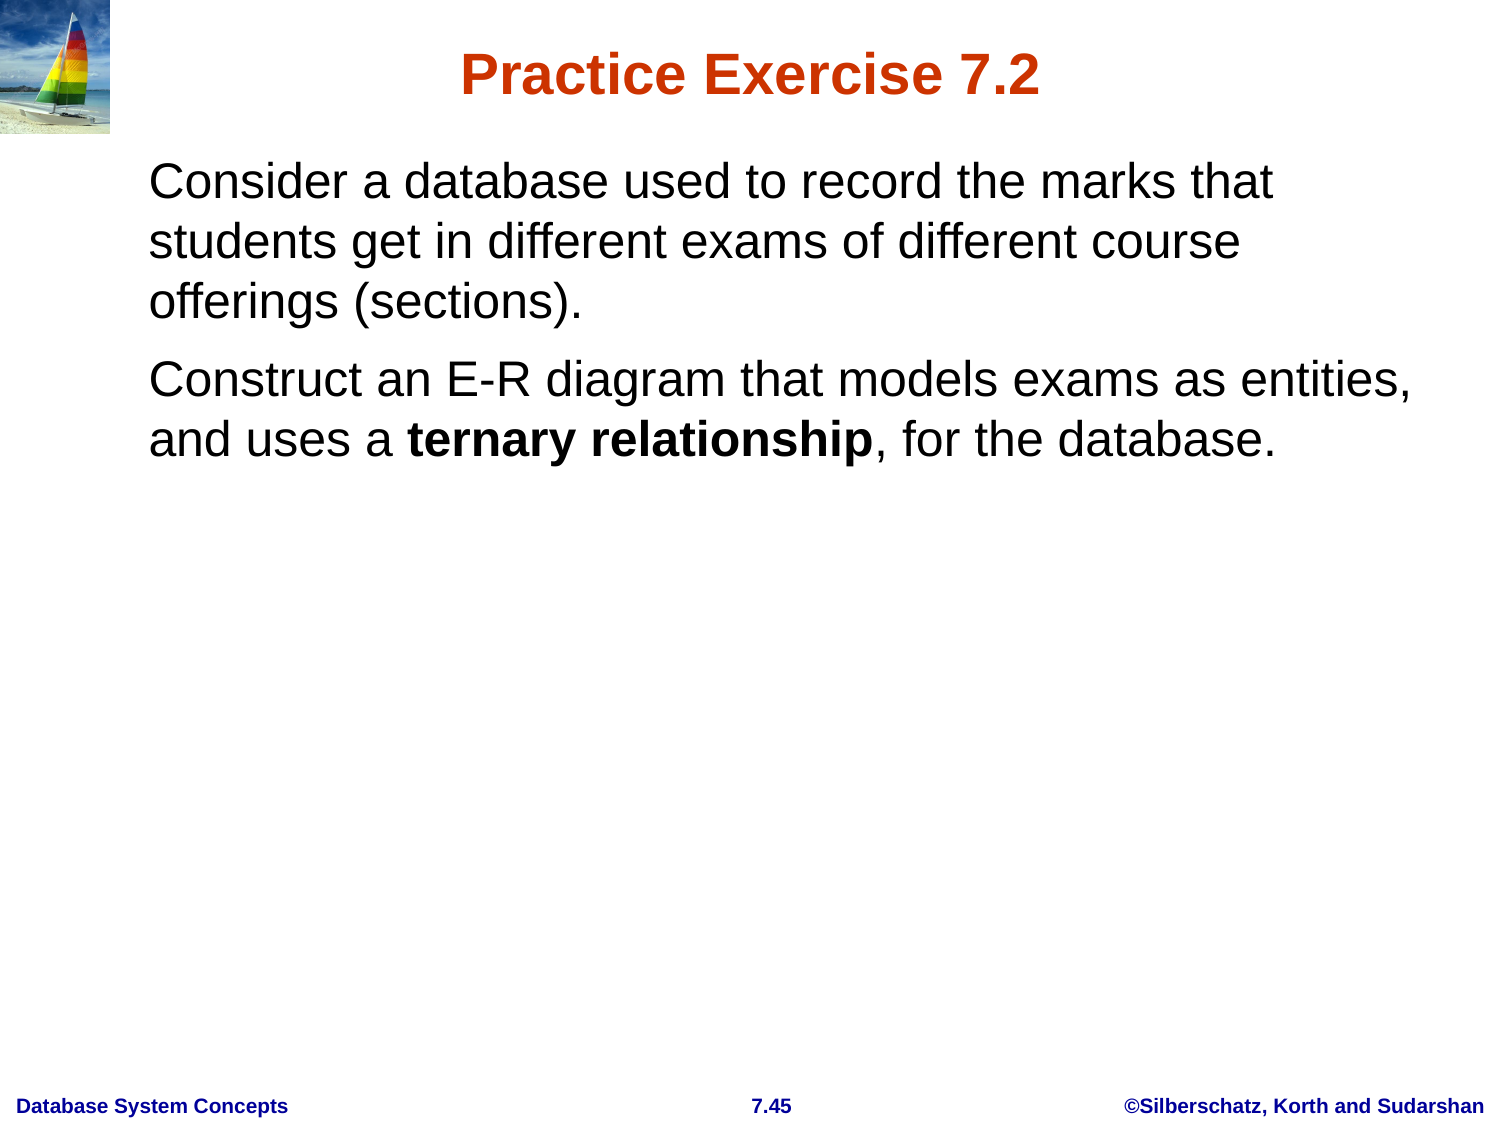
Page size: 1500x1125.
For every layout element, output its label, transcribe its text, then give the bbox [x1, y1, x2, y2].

list Consider a database used to record the marks that students get in different exams of different course offerings (sections). Construct an E-R diagram that models exams as entities, and uses a ternary relationship, for the database. [133, 141, 1444, 818]
title Practice Exercise 7.2 [88, 13, 1414, 115]
picture [0, 0, 110, 134]
